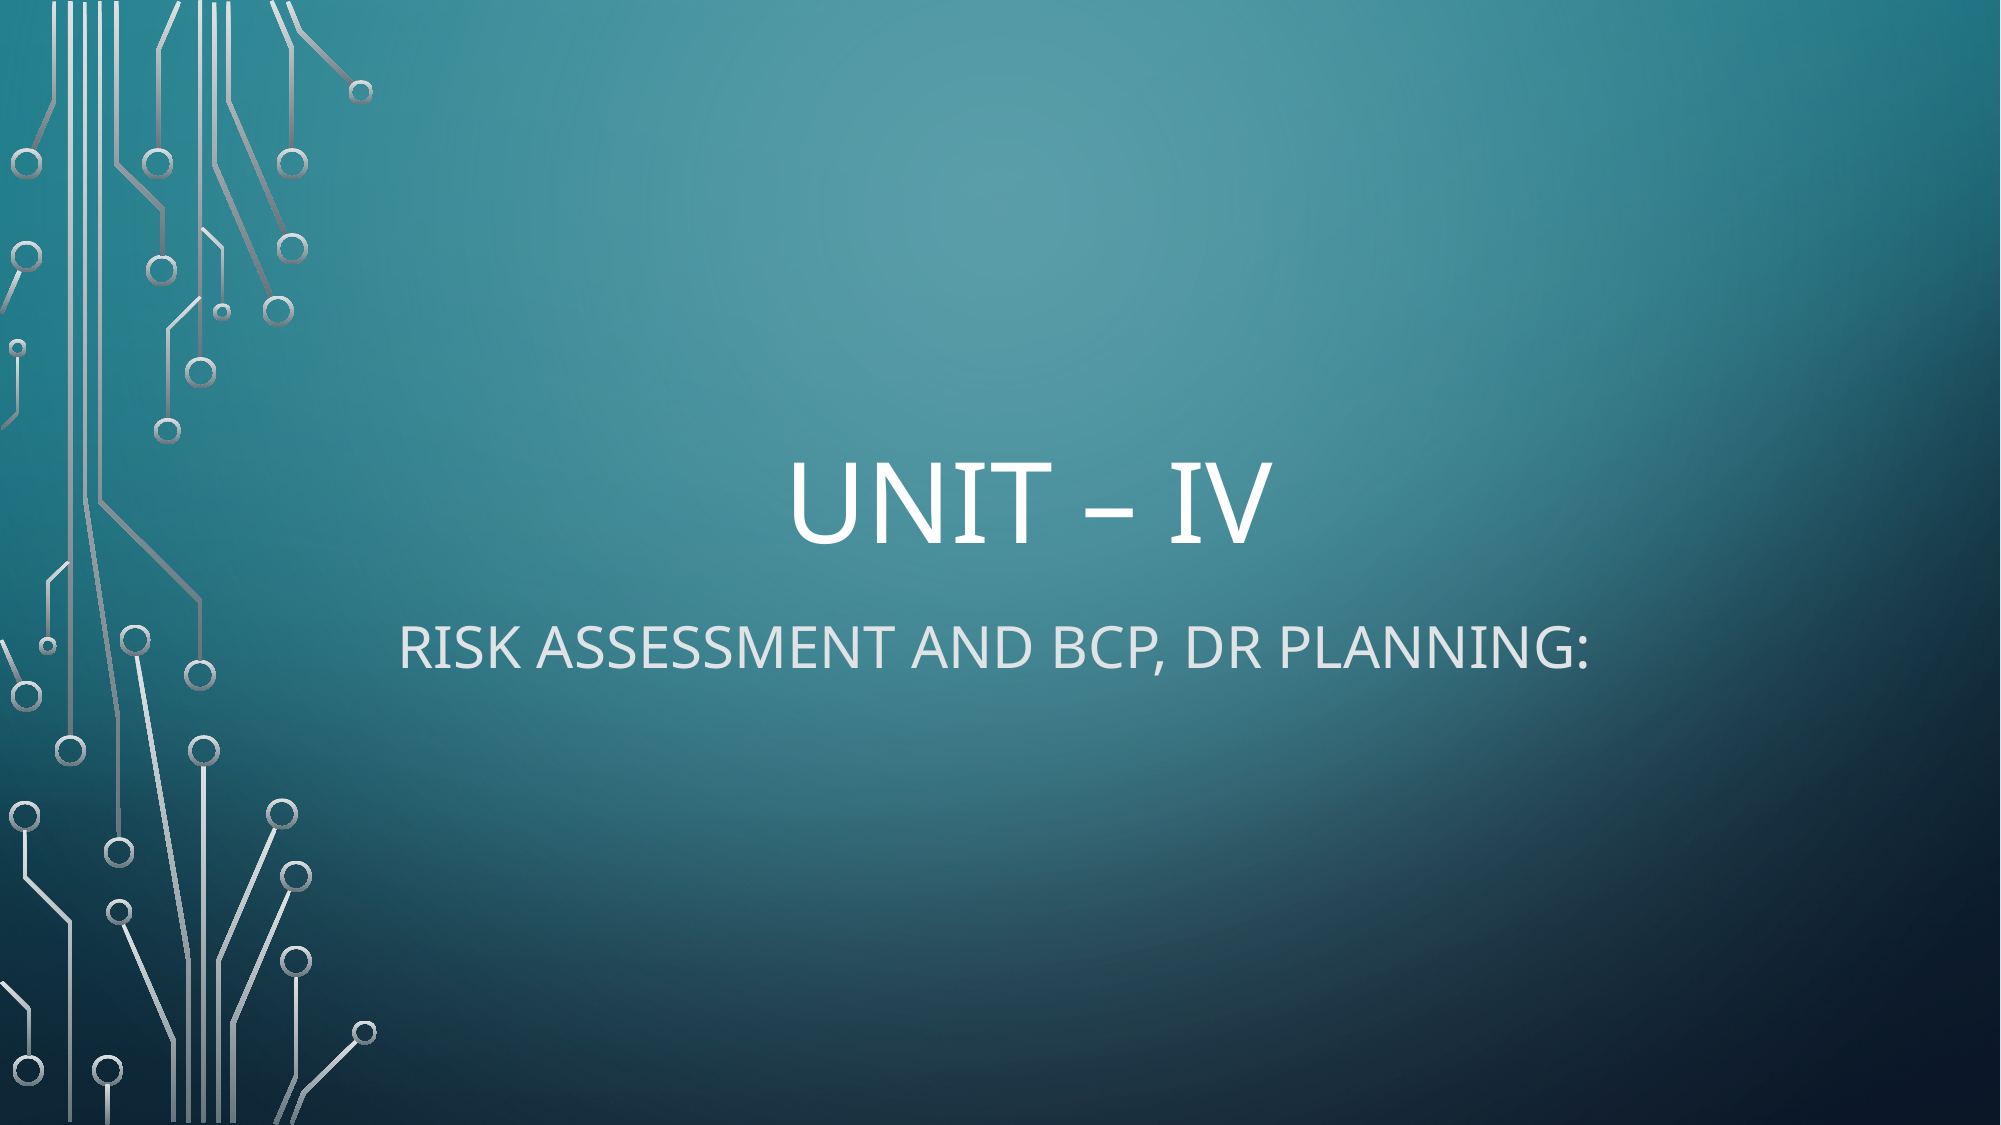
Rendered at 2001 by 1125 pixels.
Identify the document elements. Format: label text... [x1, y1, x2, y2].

subtitle Risk Assessment and BCP, DR Planning: [273, 589, 1716, 861]
title UNIT – IV [307, 184, 1750, 576]
